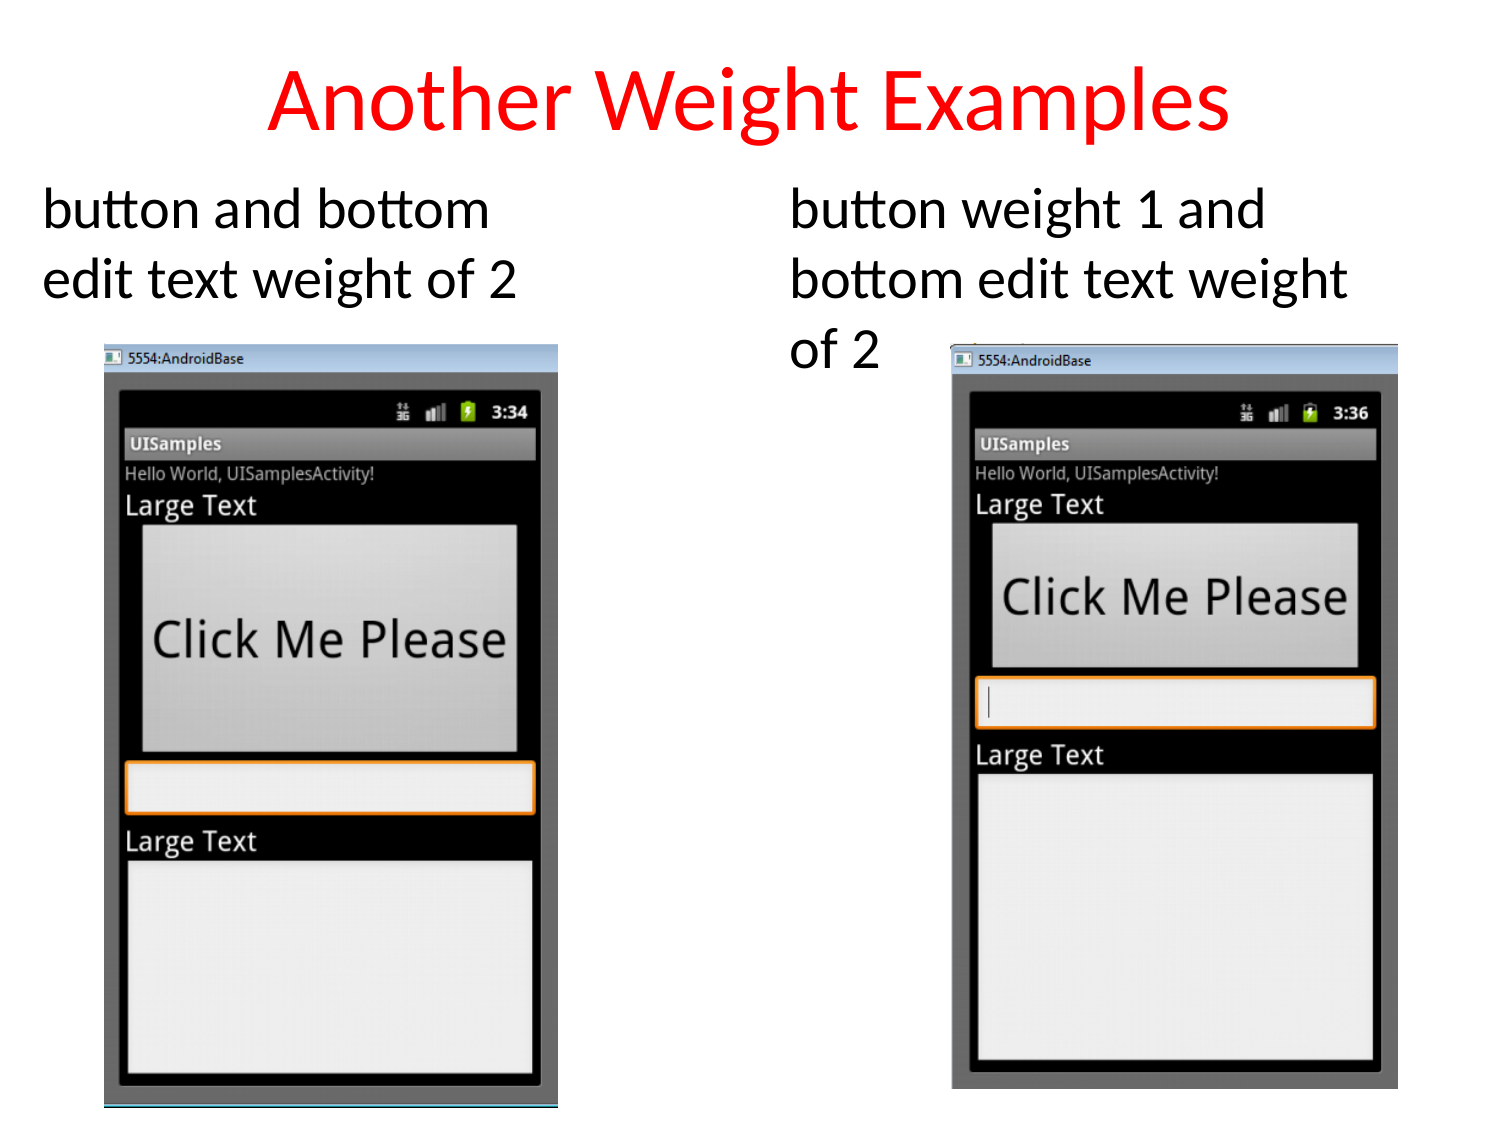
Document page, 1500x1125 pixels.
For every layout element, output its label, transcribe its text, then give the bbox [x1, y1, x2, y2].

picture [949, 343, 1399, 1089]
text_box button and bottom edit text weight of 2 [27, 162, 561, 318]
text_box button weight 1 and bottom edit text weight of 2 [774, 162, 1425, 388]
title Another Weight Examples [75, 0, 1425, 188]
picture [103, 343, 558, 1108]
